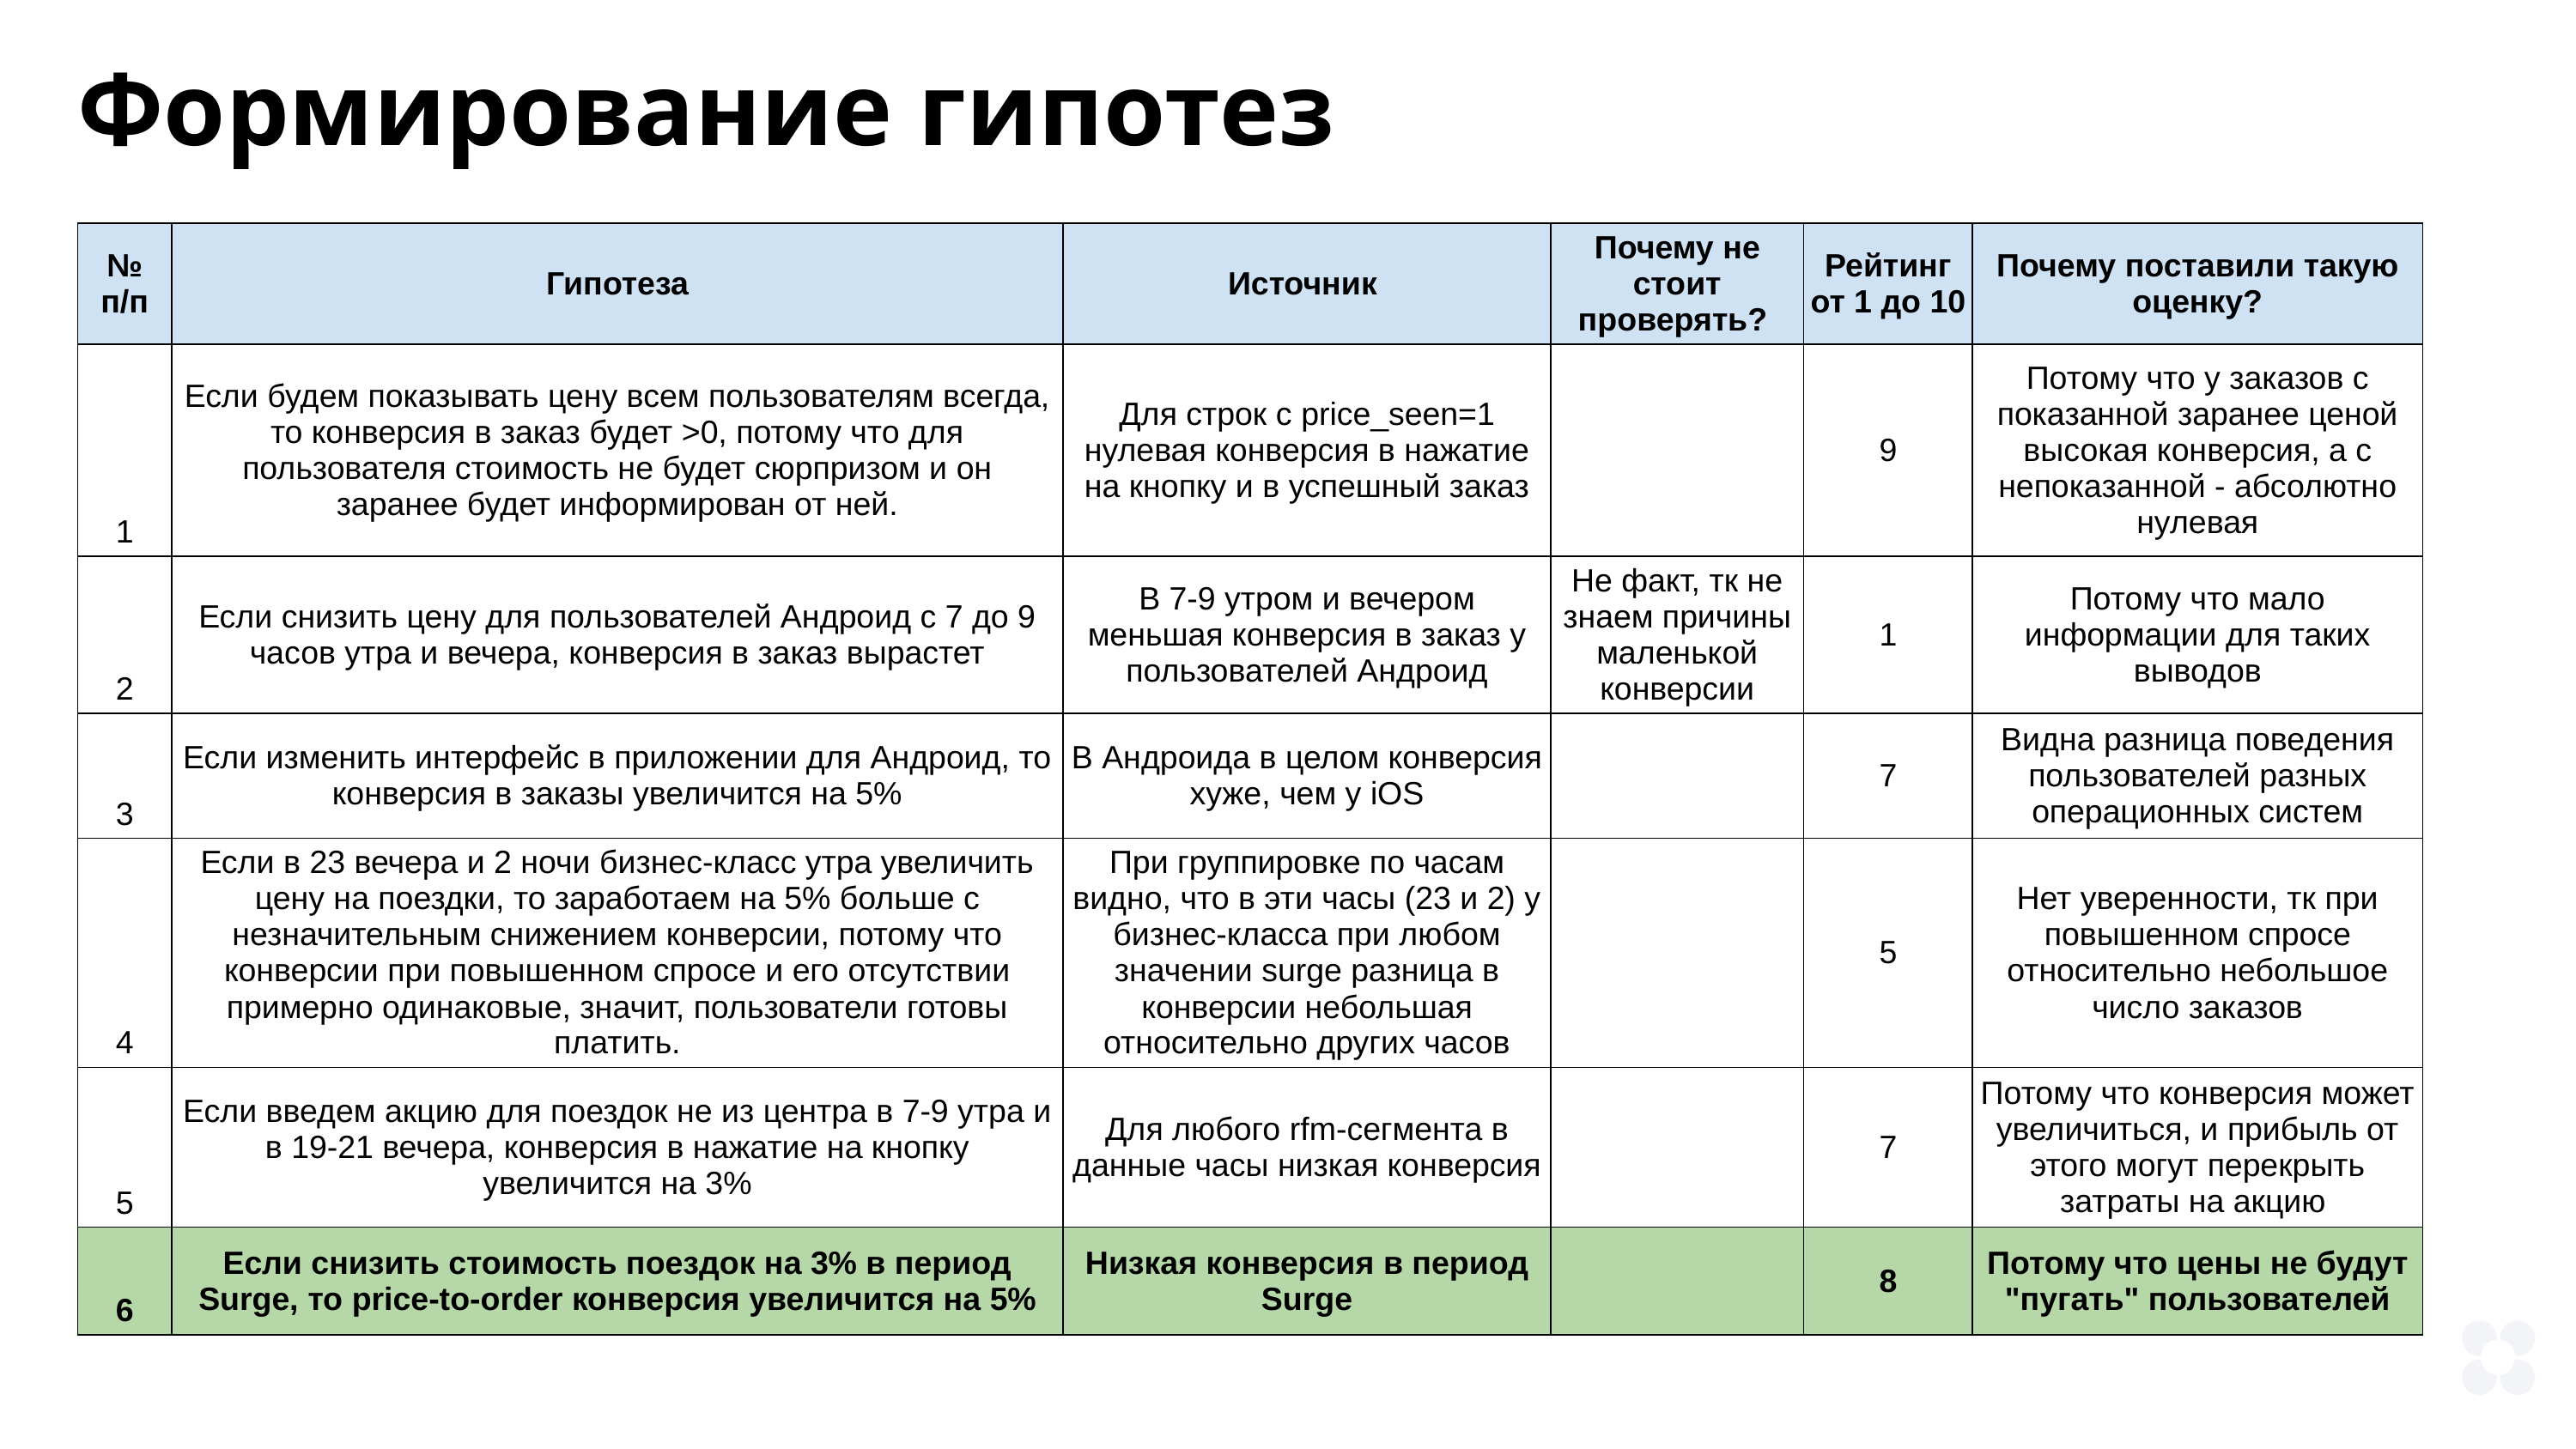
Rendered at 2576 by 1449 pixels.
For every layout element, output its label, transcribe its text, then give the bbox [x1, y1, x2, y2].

table_cell 5 [78, 1068, 171, 1227]
table_header Рейтинг от 1 до 10 [1804, 224, 1971, 343]
table_cell Если изменить интерфейс в приложении для Андроид, то конверсия в заказы увеличится на 5% [173, 714, 1062, 838]
table_cell Если в 23 вечера и 2 ночи бизнес-класс утра увеличить цену на поездки, то заработаем на 5% больше с незначительным снижением конверсии, потому что конверсии при повышенном спросе и его отсутствии примерно одинаковые, значит, пользователи готовы платить. [173, 839, 1062, 1067]
table_cell 2 [78, 557, 171, 712]
table_cell 1 [78, 345, 171, 555]
table_header Почему поставили такую оценку? [1973, 224, 2422, 343]
text_box Формирование гипотез Какие гипотезы из них получились? [77, 69, 2091, 222]
table_cell В 7-9 утром и вечером меньшая конверсия в заказ у пользователей Андроид [1064, 557, 1550, 712]
table_cell Если будем показывать цену всем пользователям всегда, то конверсия в заказ будет >0, потому что для пользователя стоимость не будет сюрпризом и он заранее будет информирован от ней. [173, 345, 1062, 555]
table_cell [1552, 1228, 1803, 1334]
table_cell 7 [1804, 1068, 1971, 1227]
table_cell В Андроида в целом конверсия хуже, чем у iOS [1064, 714, 1550, 838]
table_header Гипотеза [173, 224, 1062, 343]
table_header Источник [1064, 224, 1550, 343]
table_cell [1552, 1068, 1803, 1227]
table_cell При группировке по часам видно, что в эти часы (23 и 2) у бизнес-класса при любом значении surge разница в конверсии небольшая относительно других часов [1064, 839, 1550, 1067]
table_cell 5 [1804, 839, 1971, 1067]
table_cell Для строк с price_seen=1 нулевая конверсия в нажатие на кнопку и в успешный заказ [1064, 345, 1550, 555]
table_cell Если снизить стоимость поездок на 3% в период Surge, то price-to-order конверсия увеличится на 5% [173, 1228, 1062, 1334]
table_cell Видна разница поведения пользователей разных операционных систем [1973, 714, 2422, 838]
table_cell Потому что цены не будут "пугать" пользователей [1973, 1228, 2422, 1334]
table_cell [1552, 839, 1803, 1067]
table_cell Потому что у заказов с показанной заранее ценой высокая конверсия, а с непоказанной - абсолютно нулевая [1973, 345, 2422, 555]
table_cell Потому что конверсия может увеличиться, и прибыль от этого могут перекрыть затраты на акцию [1973, 1068, 2422, 1227]
table_cell [1552, 345, 1803, 555]
table_cell Низкая конверсия в период Surge [1064, 1228, 1550, 1334]
table_header Почему не стоит проверять? [1552, 224, 1803, 343]
table_cell Если снизить цену для пользователей Андроид с 7 до 9 часов утра и вечера, конверсия в заказ вырастет [173, 557, 1062, 712]
table_header № п/п [78, 224, 171, 343]
table_cell [1552, 714, 1803, 838]
table_cell 7 [1804, 714, 1971, 838]
table_cell 6 [78, 1228, 171, 1334]
table_cell 9 [1804, 345, 1971, 555]
table_cell 1 [1804, 557, 1971, 712]
table_cell 4 [78, 839, 171, 1067]
table_cell Нет уверенности, тк при повышенном спросе относительно небольшое число заказов [1973, 839, 2422, 1067]
table_cell Если введем акцию для поездок не из центра в 7-9 утра и в 19-21 вечера, конверсия в нажатие на кнопку увеличится на 3% [173, 1068, 1062, 1227]
table_cell Для любого rfm-сегмента в данные часы низкая конверсия [1064, 1068, 1550, 1227]
table_cell 3 [78, 714, 171, 838]
table_cell Потому что мало информации для таких выводов [1973, 557, 2422, 712]
table_cell 8 [1804, 1228, 1971, 1334]
table_cell Не факт, тк не знаем причины маленькой конверсии [1552, 557, 1803, 712]
